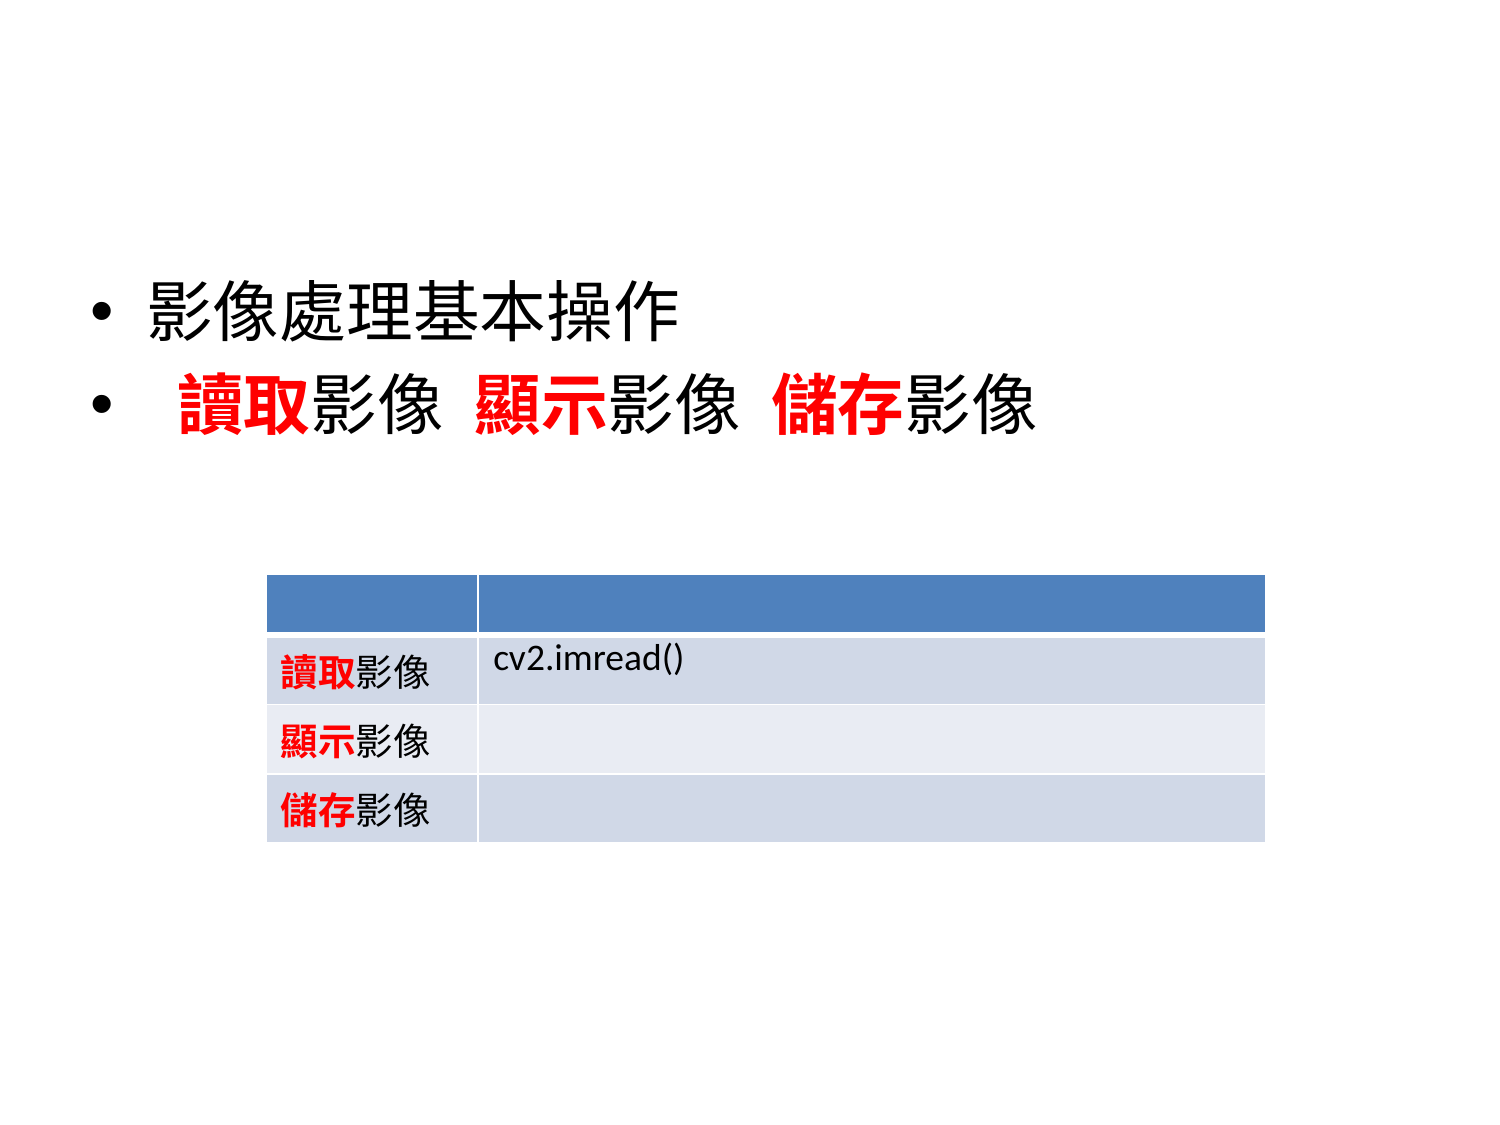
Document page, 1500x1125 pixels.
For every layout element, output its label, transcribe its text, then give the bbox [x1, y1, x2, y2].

table_header [267, 575, 477, 632]
table_cell [479, 775, 1265, 842]
table_cell cv2.imread() [479, 638, 1265, 704]
table_header [479, 575, 1265, 632]
table_cell 顯示影像 [267, 705, 477, 773]
table_cell 讀取影像 [267, 638, 477, 704]
table_cell [479, 705, 1265, 773]
table_cell 儲存影像 [267, 775, 477, 842]
list 影像處理基本操作 讀取影像 顯示影像 儲存影像 [75, 262, 1425, 492]
